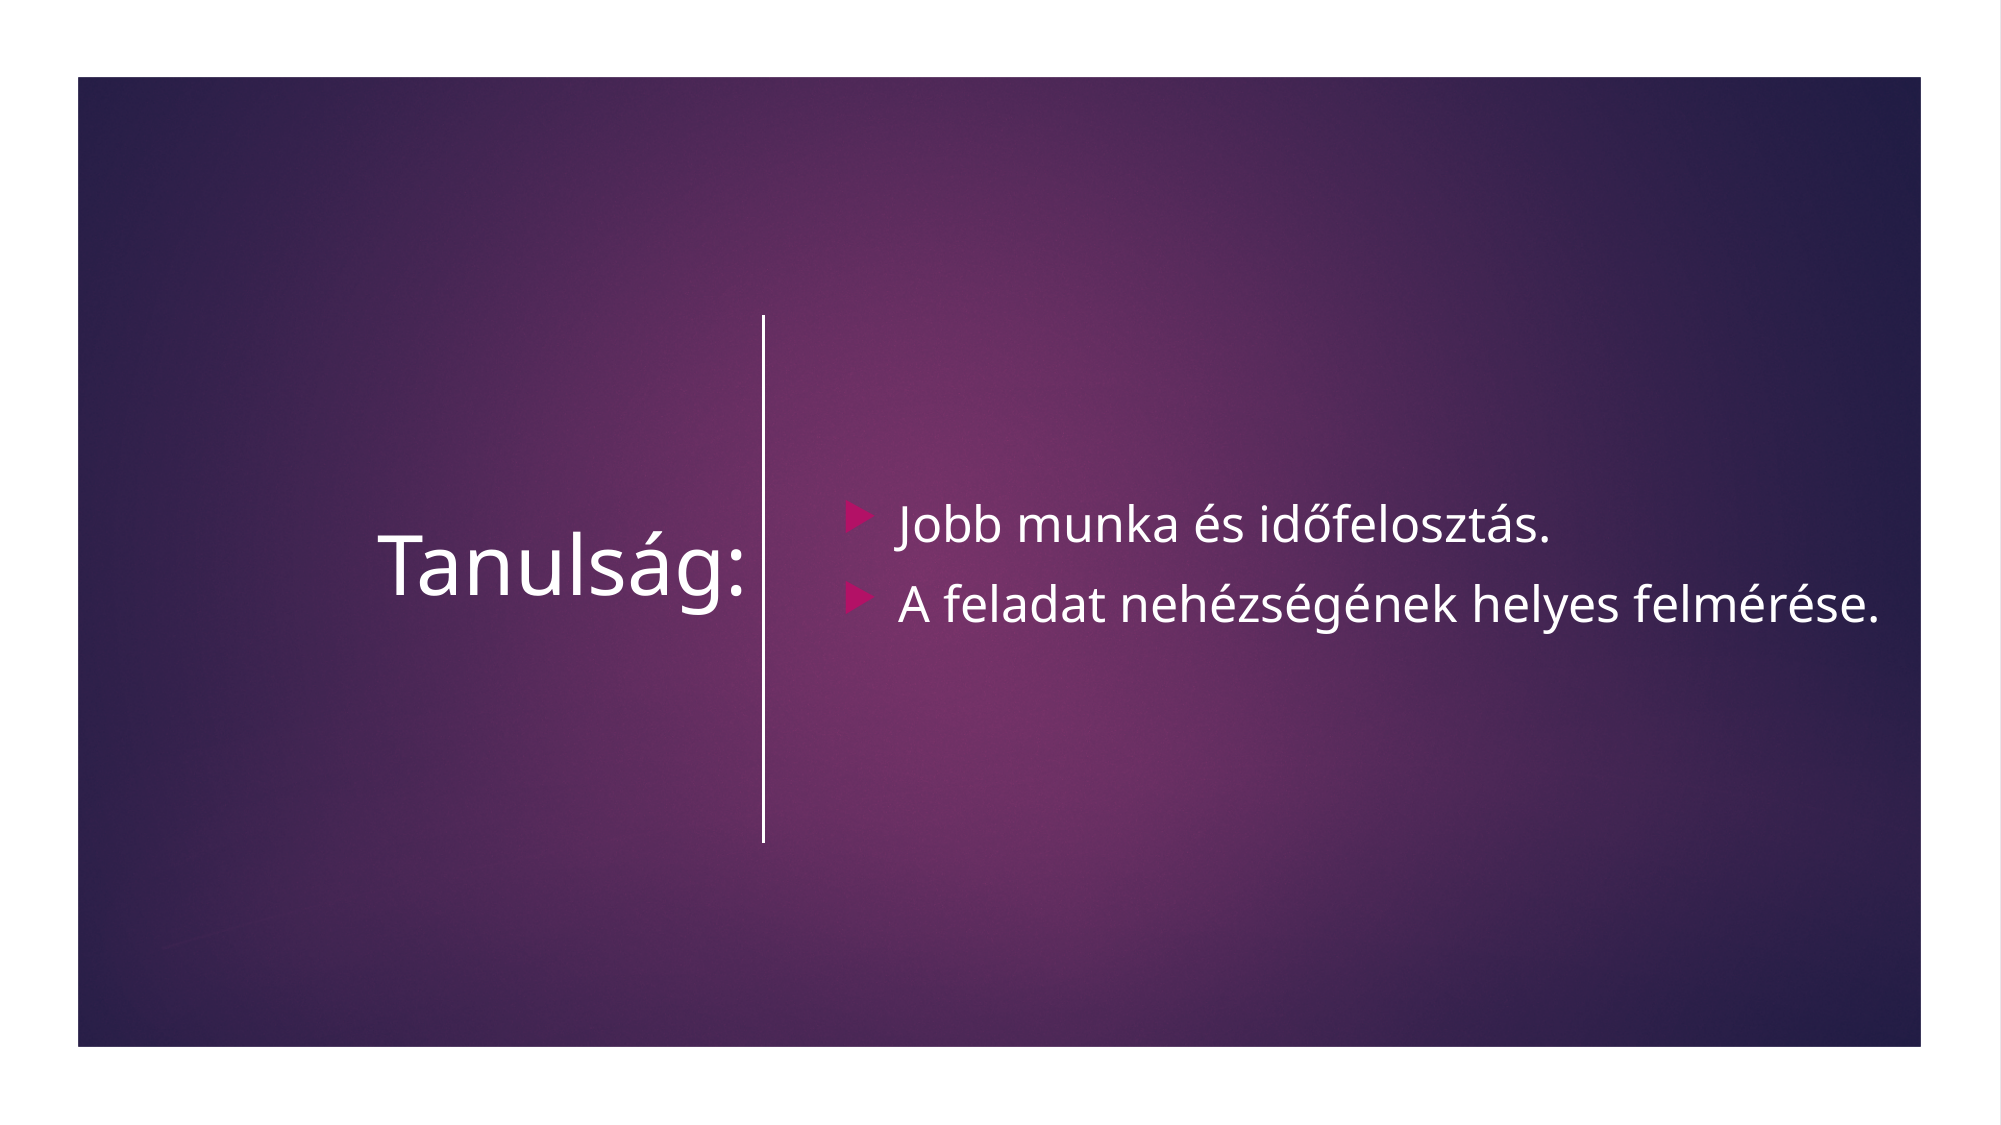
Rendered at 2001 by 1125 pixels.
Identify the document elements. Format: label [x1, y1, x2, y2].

text_box [0, 0, 2000, 1125]
